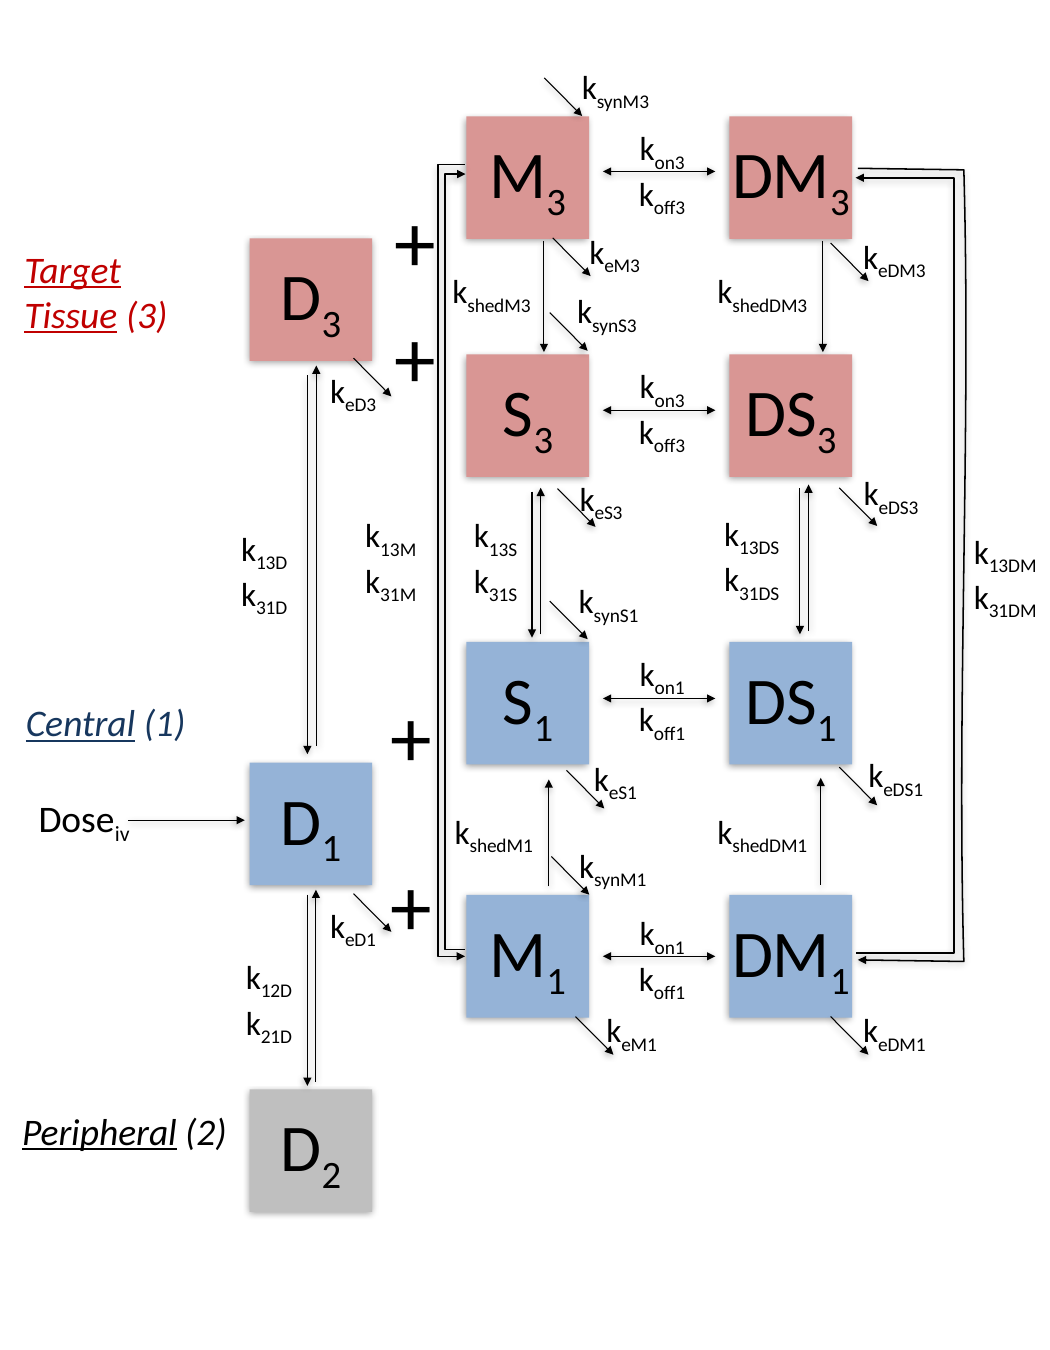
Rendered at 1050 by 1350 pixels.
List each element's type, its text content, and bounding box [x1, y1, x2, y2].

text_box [307, 889, 317, 1087]
text_box M1 [464, 893, 591, 1020]
text_box ksynS1 [578, 580, 687, 626]
text_box kon3 koff3 [611, 419, 713, 457]
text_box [531, 487, 541, 638]
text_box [855, 168, 967, 962]
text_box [551, 856, 590, 895]
text_box k13DS k31DS [724, 513, 793, 604]
text_box + [394, 305, 431, 406]
text_box ksynM3 [581, 66, 690, 112]
text_box kshedM3 [470, 270, 539, 317]
text_box k13M k31M [365, 514, 432, 606]
text_box keDS1 [971, 754, 977, 800]
text_box S3 [470, 352, 591, 479]
text_box DM3 [727, 114, 854, 241]
text_box D3 [248, 236, 374, 363]
text_box keD3 [330, 369, 392, 416]
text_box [566, 769, 605, 809]
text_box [839, 766, 850, 806]
text_box kshedM1 [470, 810, 544, 857]
text_box DM1 [727, 893, 854, 1020]
text_box M3 [464, 114, 591, 241]
text_box ksynS3 [577, 290, 685, 336]
text_box DS3 [727, 352, 850, 479]
text_box kshedDM3 [717, 270, 817, 317]
text_box kon3 koff3 [611, 365, 713, 407]
text_box kon3 koff3 [611, 180, 713, 219]
text_box D1 [248, 760, 374, 887]
text_box kshedDM1 [717, 810, 816, 857]
text_box Central (1) [11, 692, 298, 752]
text_box k12D k21D [245, 956, 301, 1047]
text_box Target Tissue (3) [9, 238, 311, 343]
text_box + [394, 188, 431, 290]
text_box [799, 484, 809, 635]
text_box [353, 357, 392, 397]
text_box k13D k31D [241, 527, 301, 619]
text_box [549, 312, 588, 351]
text_box kon1 koff1 [611, 708, 713, 744]
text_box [544, 77, 583, 117]
text_box Doseiv [38, 794, 130, 846]
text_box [437, 164, 466, 957]
text_box kon1 koff1 [611, 966, 713, 1004]
text_box + [389, 683, 431, 784]
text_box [353, 893, 392, 932]
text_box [552, 237, 591, 277]
text_box + [390, 853, 431, 954]
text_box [549, 600, 588, 640]
text_box keS1 [593, 757, 702, 804]
text_box k13S k31S [474, 514, 525, 606]
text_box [830, 242, 850, 282]
text_box k13DM k31DM [973, 530, 1050, 622]
text_box keD1 [330, 905, 390, 951]
text_box D2 [248, 1087, 374, 1214]
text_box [307, 365, 317, 755]
text_box kon3 koff3 [611, 127, 713, 168]
text_box Peripheral (2) [7, 1100, 345, 1161]
text_box keDM1 [863, 1009, 971, 1055]
text_box kon1 koff1 [611, 912, 713, 954]
text_box keM1 [606, 1009, 715, 1055]
text_box DS1 [727, 640, 850, 767]
text_box kon1 koff1 [611, 653, 713, 696]
text_box keM3 [589, 230, 698, 277]
text_box S1 [470, 640, 591, 767]
text_box ksynM1 [579, 845, 687, 891]
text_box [557, 488, 596, 527]
text_box keS3 [579, 477, 688, 523]
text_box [839, 487, 850, 527]
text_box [830, 1016, 869, 1055]
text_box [575, 1016, 614, 1055]
